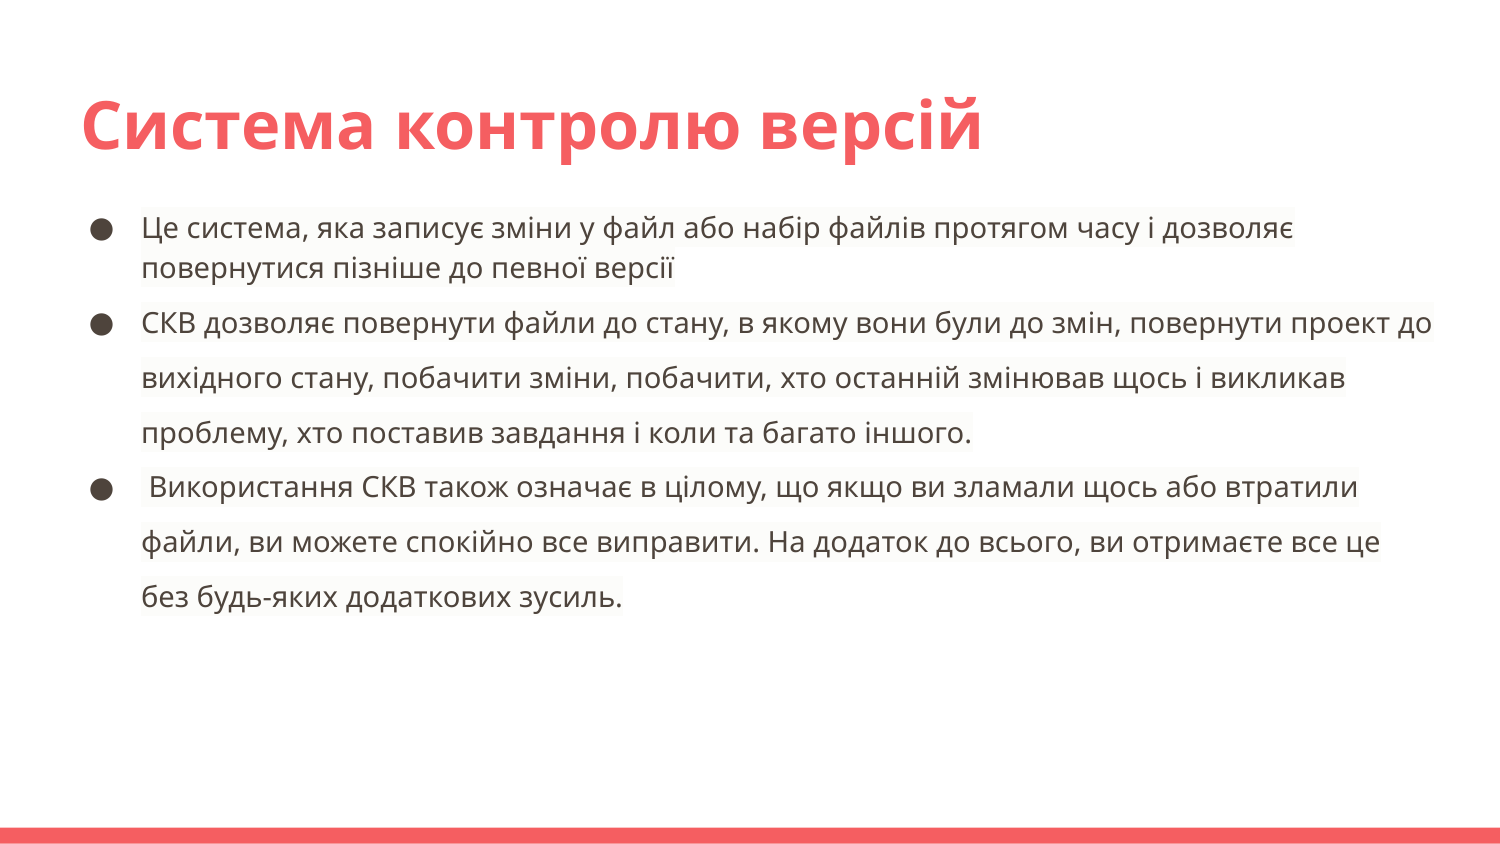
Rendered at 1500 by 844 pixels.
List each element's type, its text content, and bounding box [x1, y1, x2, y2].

list Це система, яка записує зміни у файл або набір файлів протягом часу і дозволяє повернутися пізніше до певної версії CКВ дозволяє повернути файли до стану, в якому вони були до змін, повернути проект до вихідного стану, побачити зміни, побачити, хто останній змінював щось і викликав проблему, хто поставив завдання і коли та багато іншого. Використання СКВ також означає в цілому, що якщо ви зламали щось або втратили файли, ви можете спокійно все виправити. На додаток до всього, ви отримаєте все це без будь-яких додаткових зусиль. [51, 189, 1449, 750]
title Система контролю версій [65, 67, 1463, 171]
